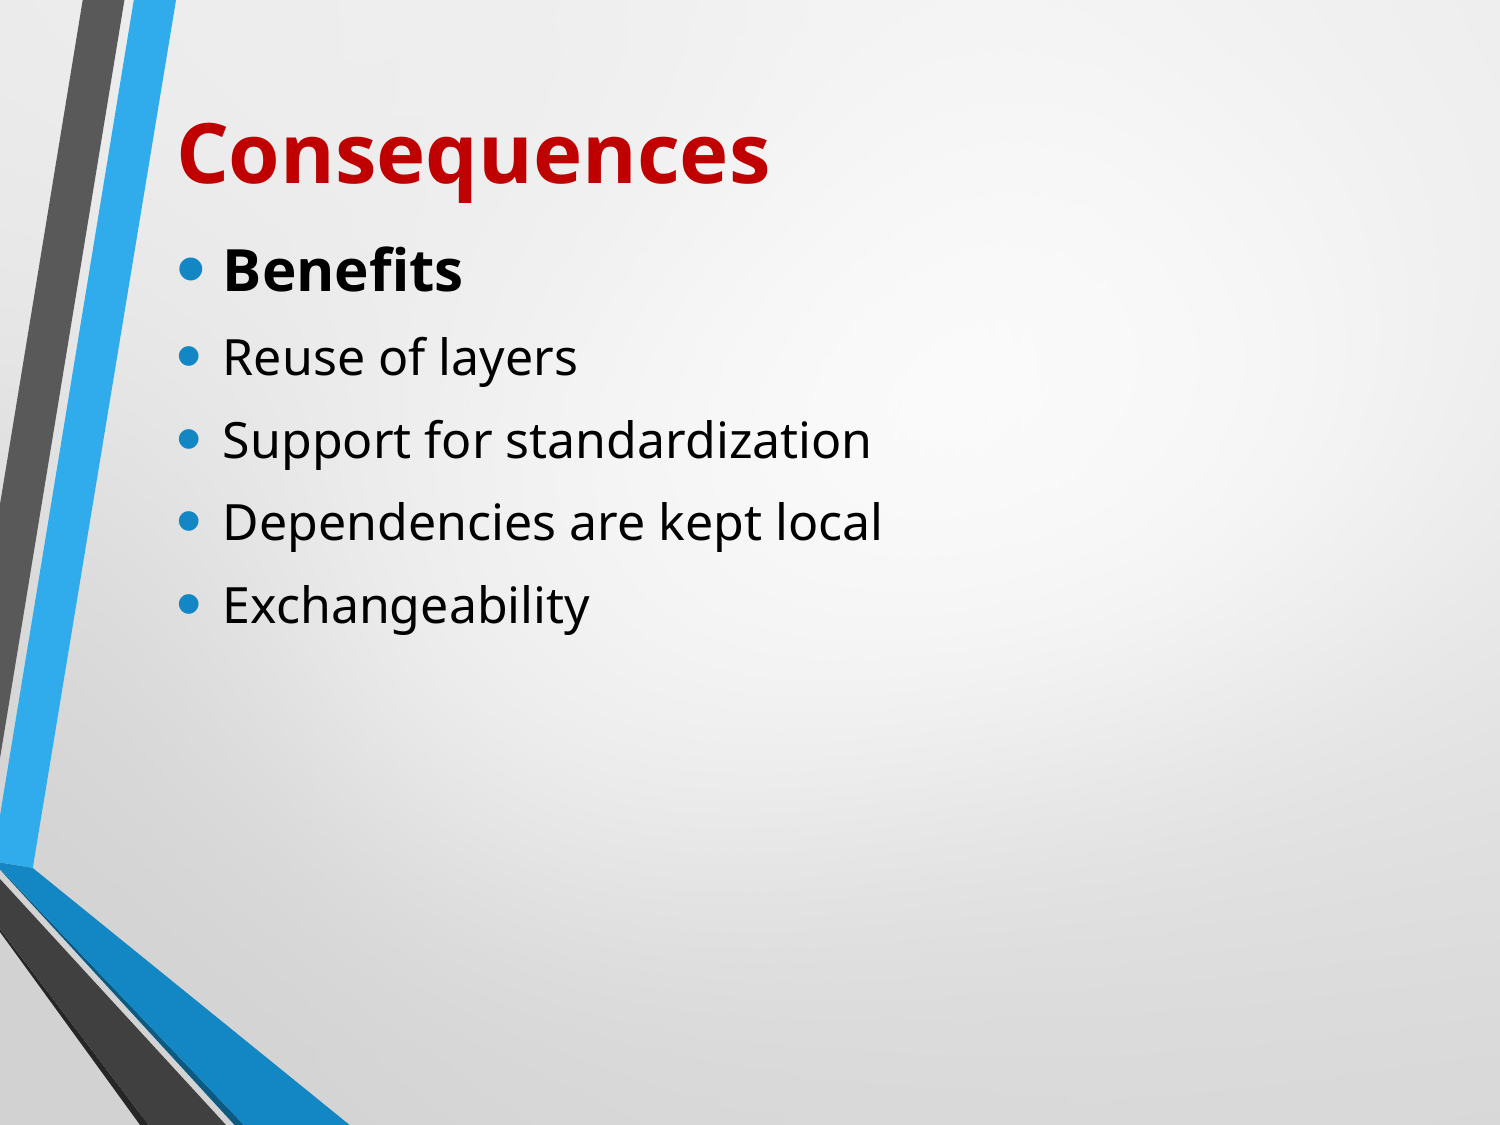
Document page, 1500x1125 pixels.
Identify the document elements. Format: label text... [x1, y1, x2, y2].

title Consequences [161, 75, 1425, 225]
list Benefits Reuse of layers Support for standardization Dependencies are kept local Exchangeability [161, 225, 1425, 1040]
